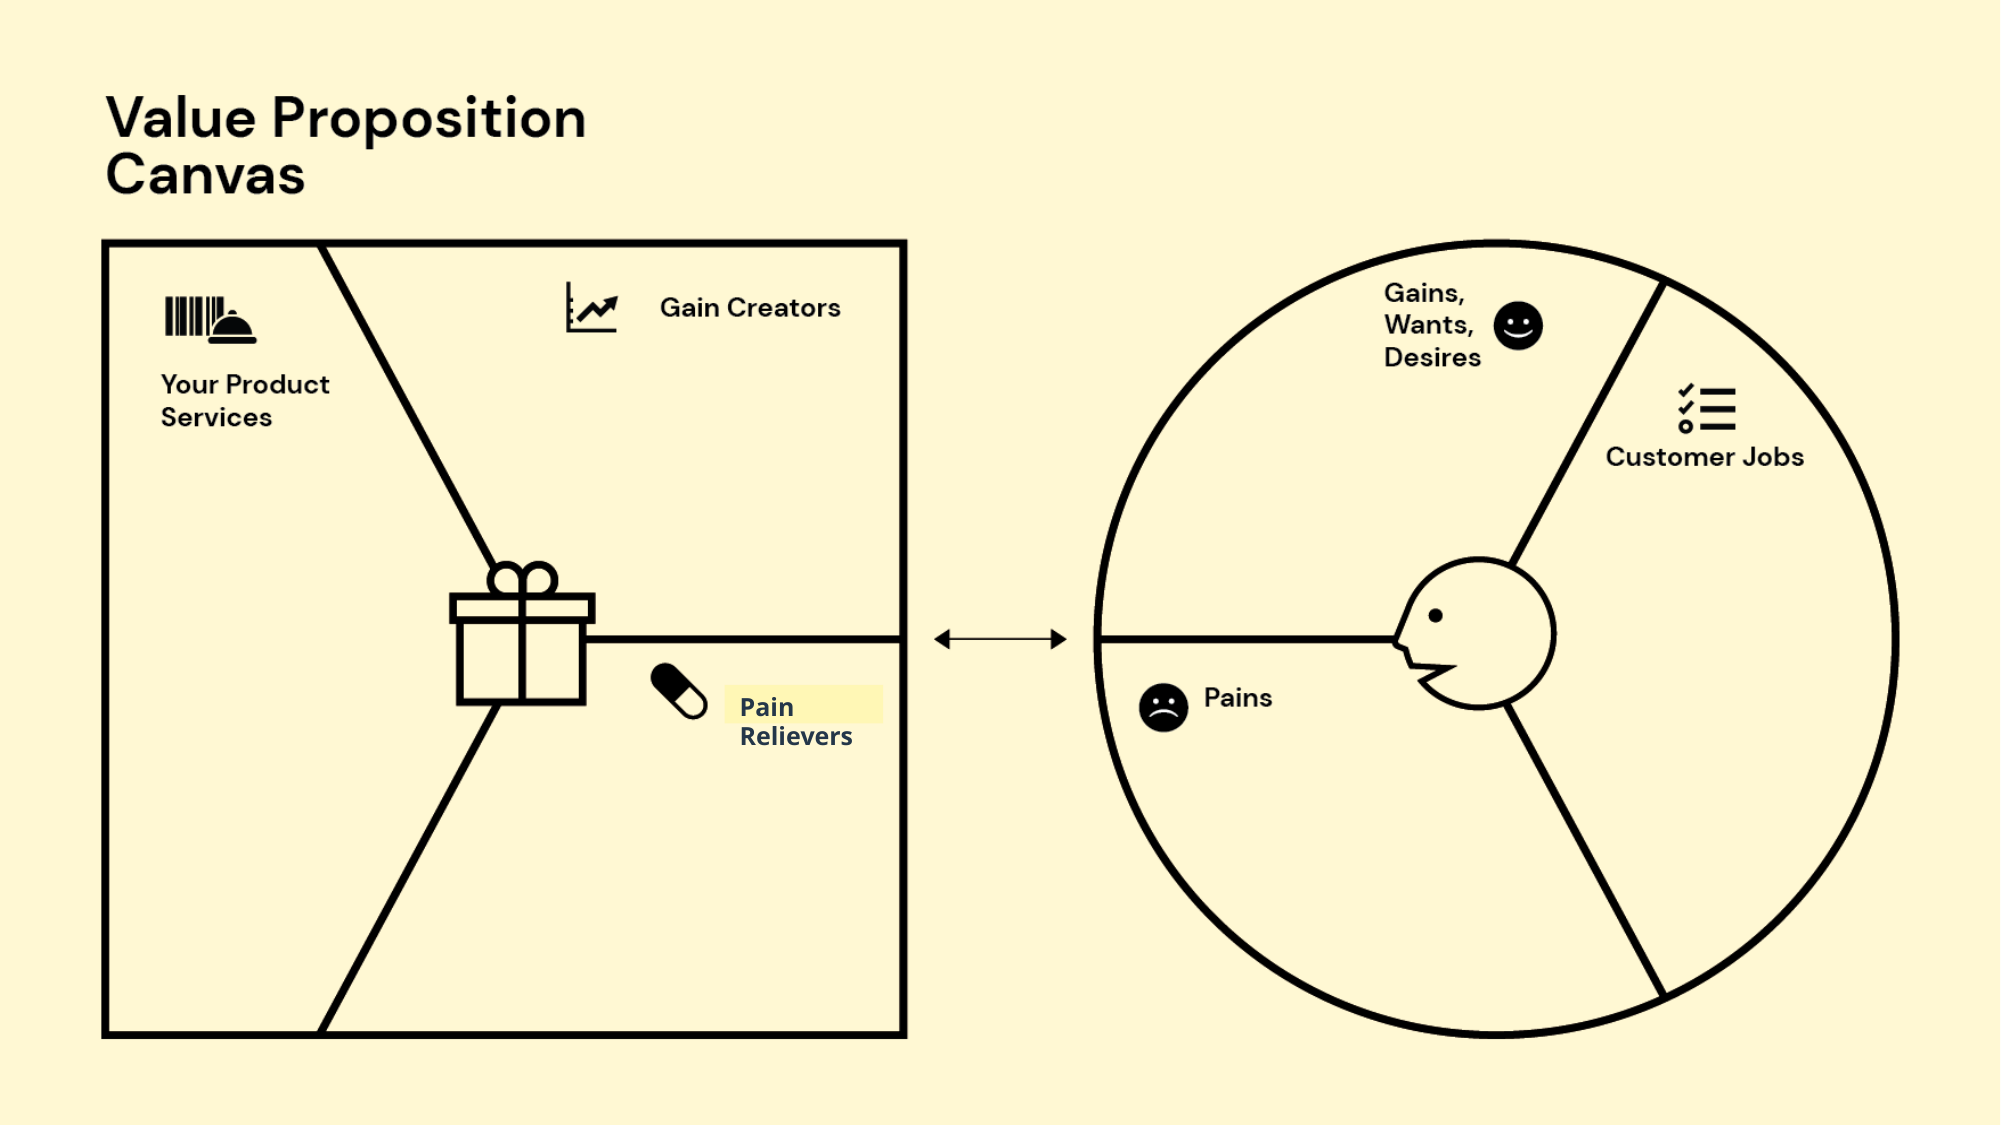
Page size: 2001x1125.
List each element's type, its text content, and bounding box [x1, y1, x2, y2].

list Pain Relievers [724, 684, 884, 724]
picture [0, 0, 2001, 1125]
